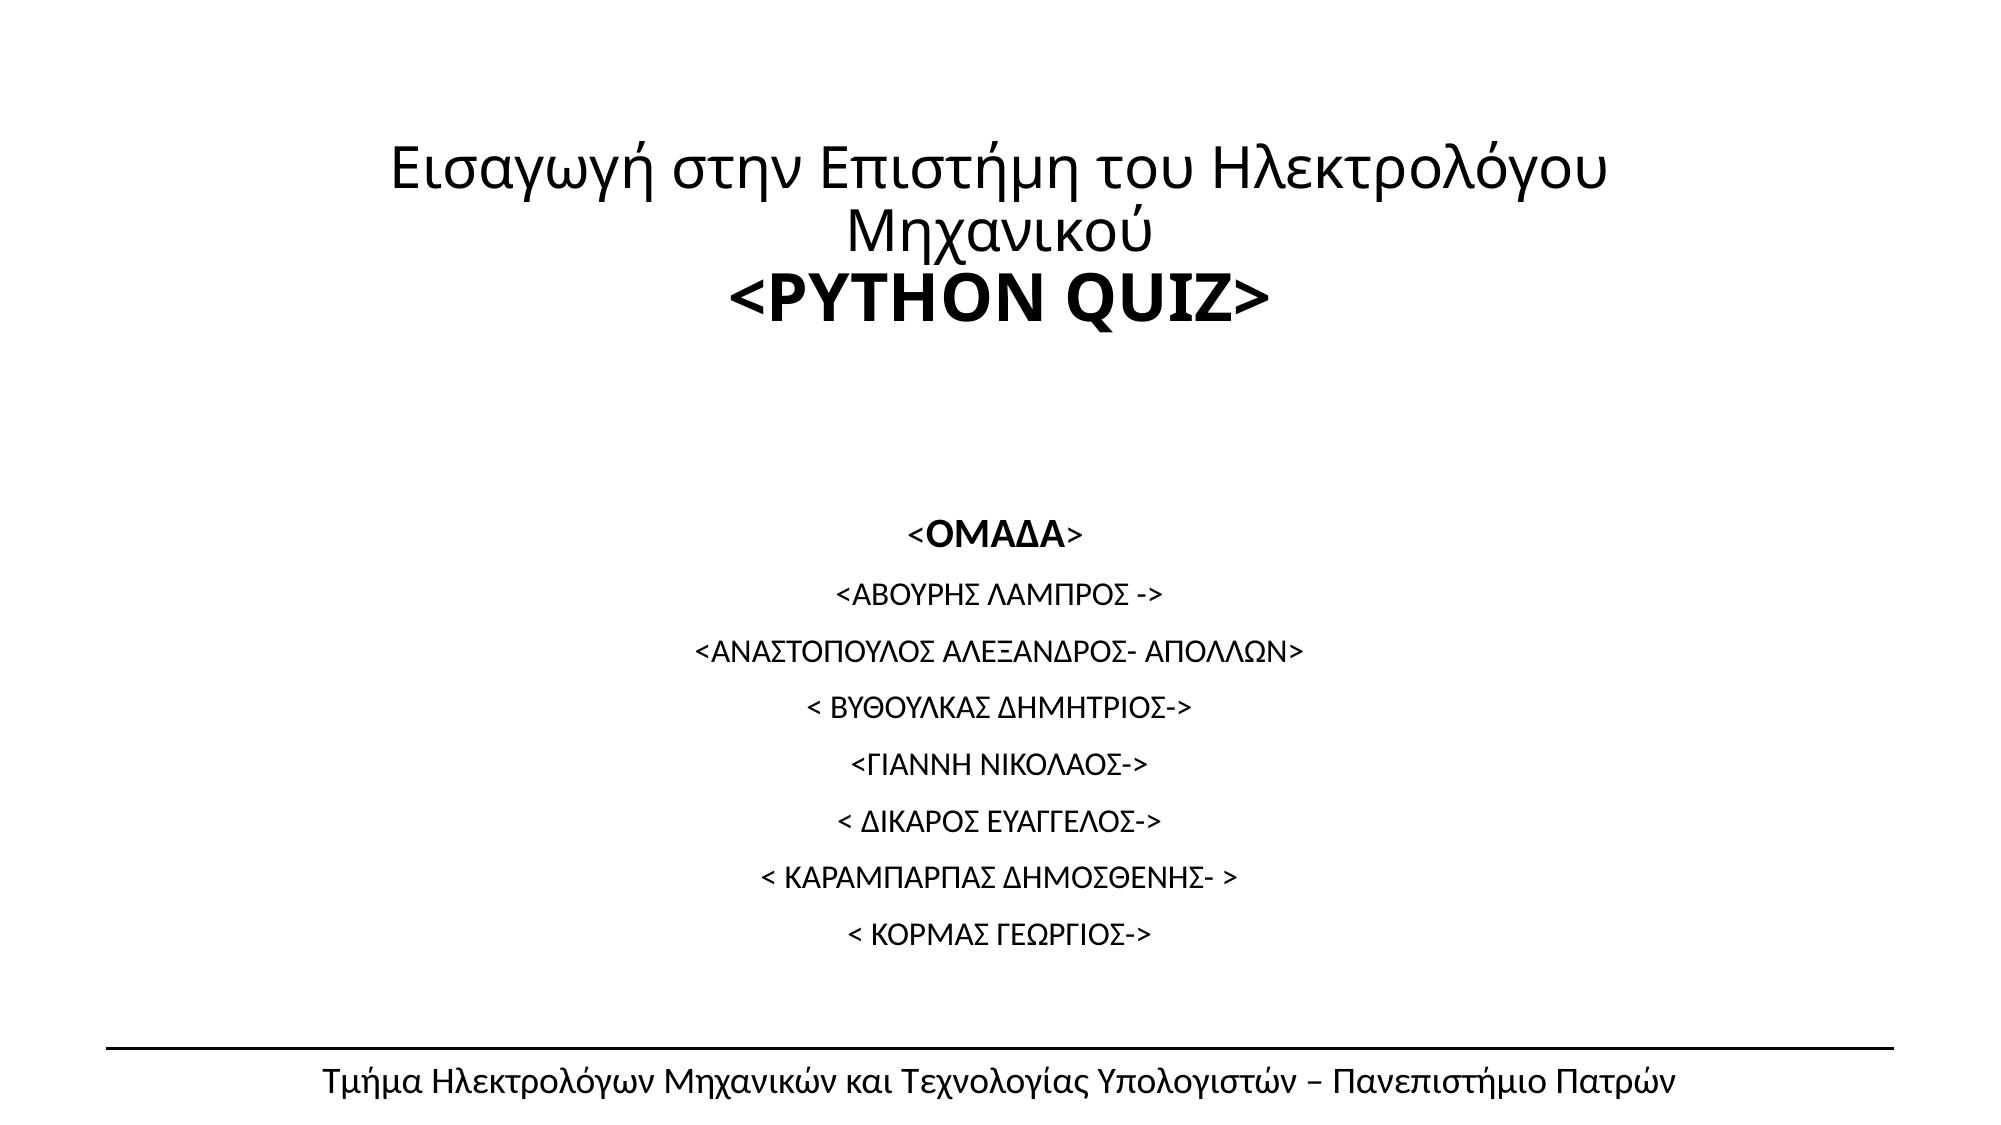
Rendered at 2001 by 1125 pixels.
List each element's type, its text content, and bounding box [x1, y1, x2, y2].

title Εισαγωγή στην Επιστήμη του Ηλεκτρολόγου Μηχανικού <PYTHON QUIZ> [249, 70, 1750, 477]
text_box Τμήμα Ηλεκτρολόγων Μηχανικών και Τεχνολογίας Υπολογιστών – Πανεπιστήμιο Πατρών [181, 1050, 1818, 1109]
subtitle <ΟΜΑΔΑ> <ΑΒΟΥΡΗΣ ΛΑΜΠΡΟΣ -> <ΑΝΑΣΤΟΠΟΥΛΟΣ ΑΛΕΞΑΝΔΡΟΣ- ΑΠΟΛΛΩΝ> < ΒΥΘΟΥΛΚΑΣ ΔΗΜΗΤΡΙΟΣ-> <ΓΙΑΝΝΗ ΝΙΚΟΛΑΟΣ-> < ΔΙΚΑΡΟΣ ΕΥΑΓΓΕΛΟΣ-> < ΚΑΡΑΜΠΑΡΠΑΣ ΔΗΜΟΣΘΕΝΗΣ- > < ΚΟΡΜΑΣ ΓΕΩΡΓΙΟΣ-> [249, 503, 1750, 988]
